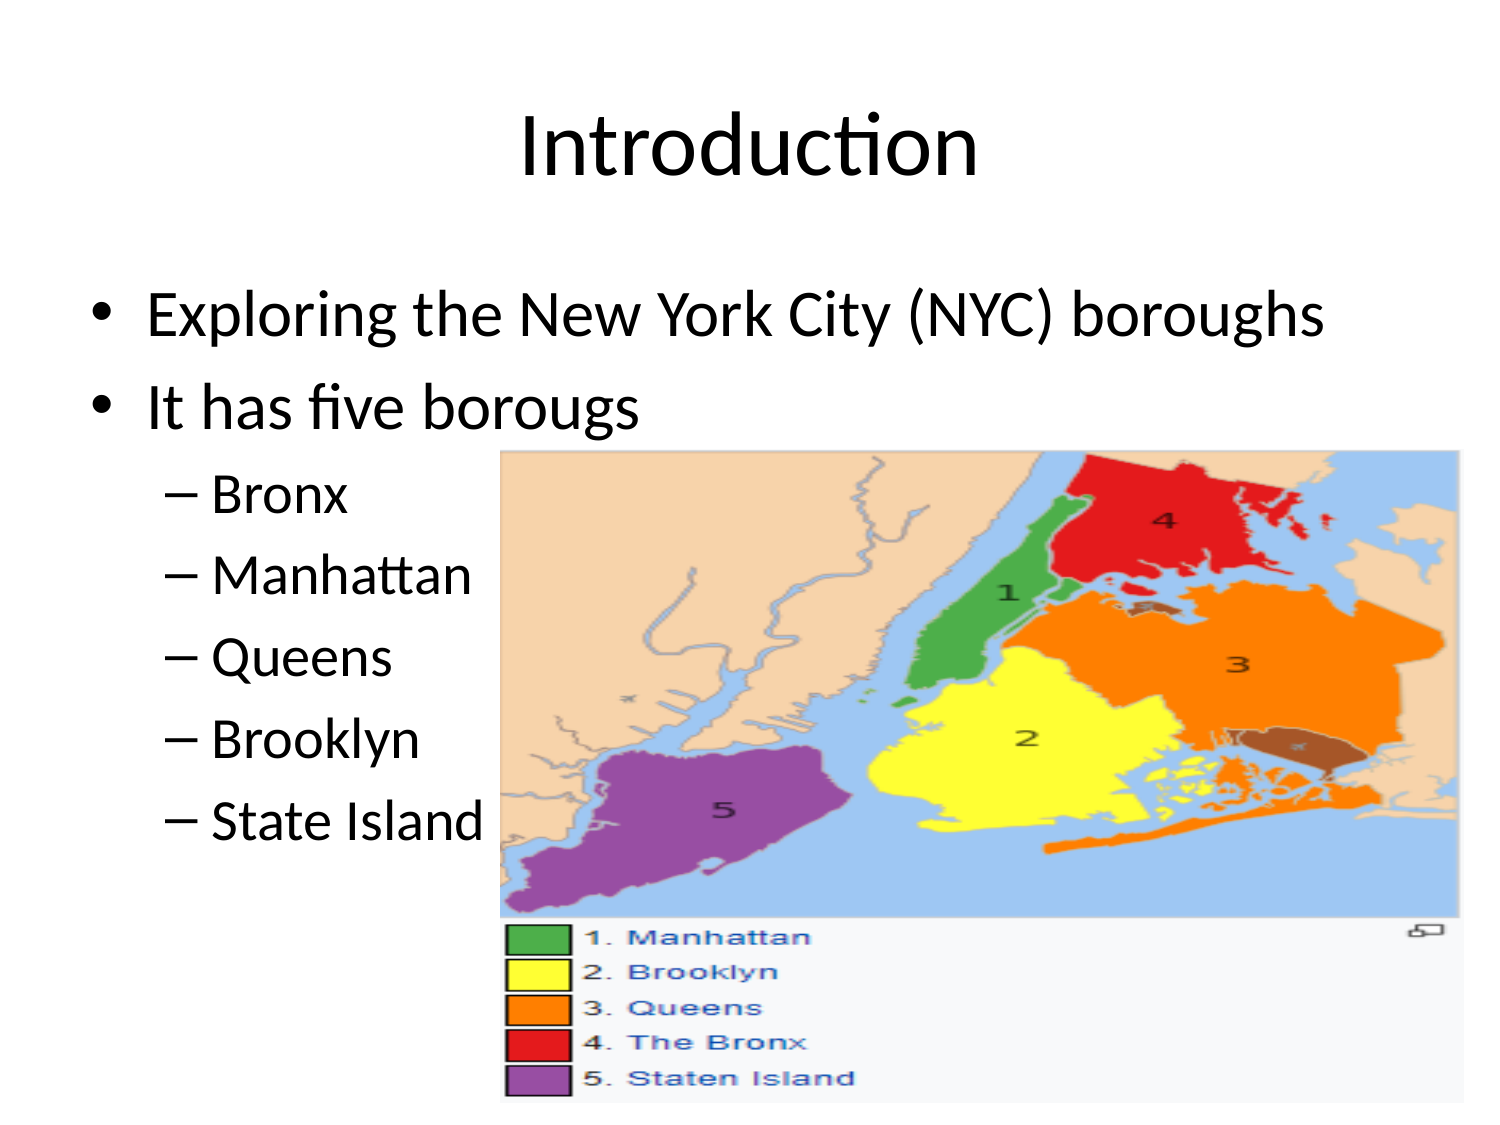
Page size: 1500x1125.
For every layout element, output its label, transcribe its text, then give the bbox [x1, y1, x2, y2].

picture [499, 449, 1464, 1103]
title Introduction [75, 45, 1425, 233]
list Exploring the New York City (NYC) boroughs It has five borougs Bronx Manhattan Queens Brooklyn State Island [75, 262, 1425, 1005]
